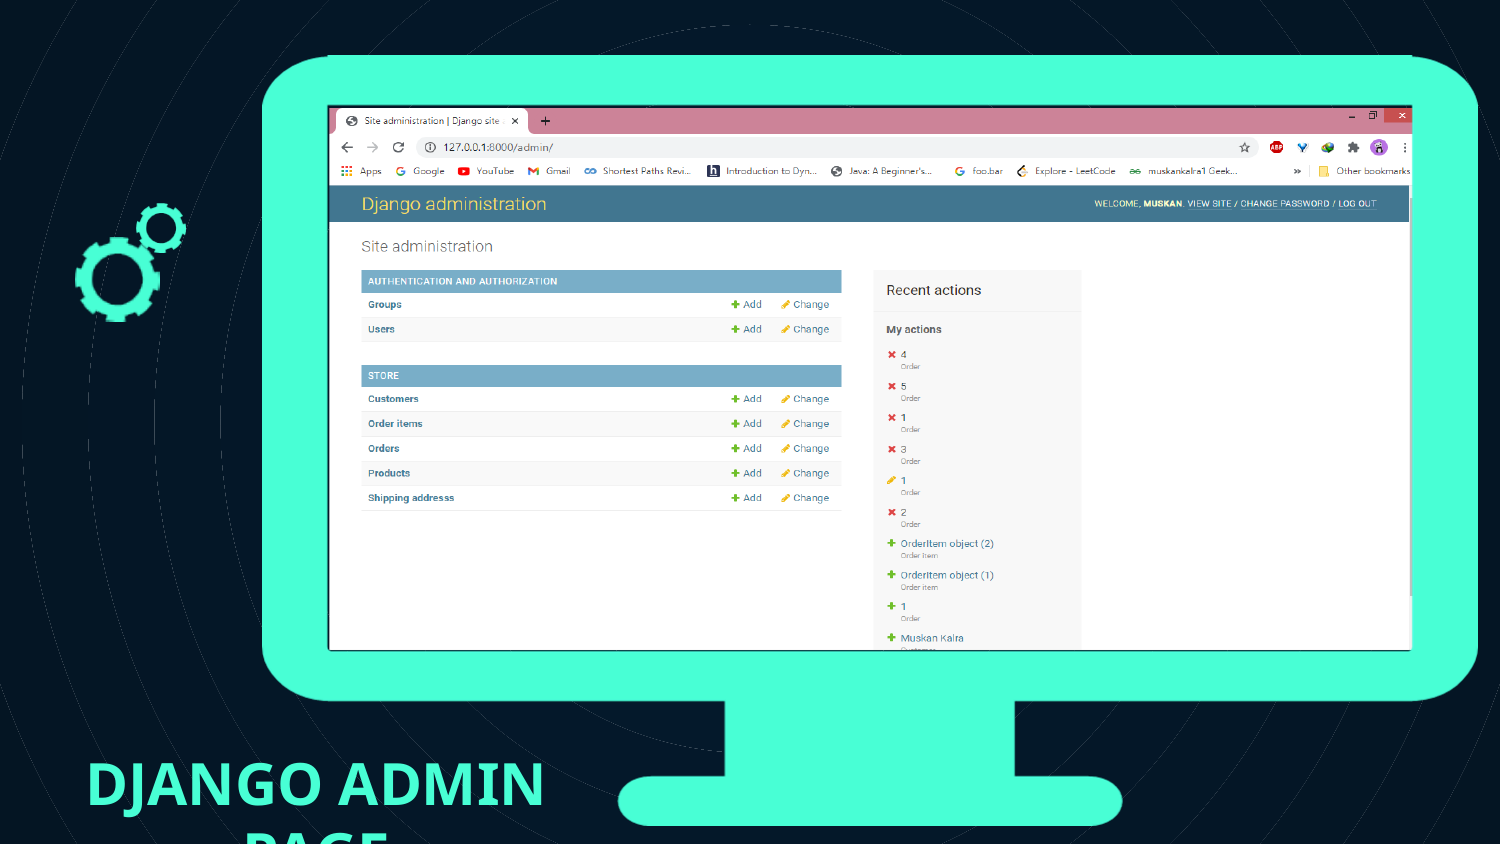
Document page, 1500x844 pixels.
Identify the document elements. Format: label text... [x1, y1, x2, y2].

picture [75, 203, 186, 322]
text_box DJANGO ADMIN PAGE [0, 740, 256, 826]
picture [261, 55, 1478, 827]
